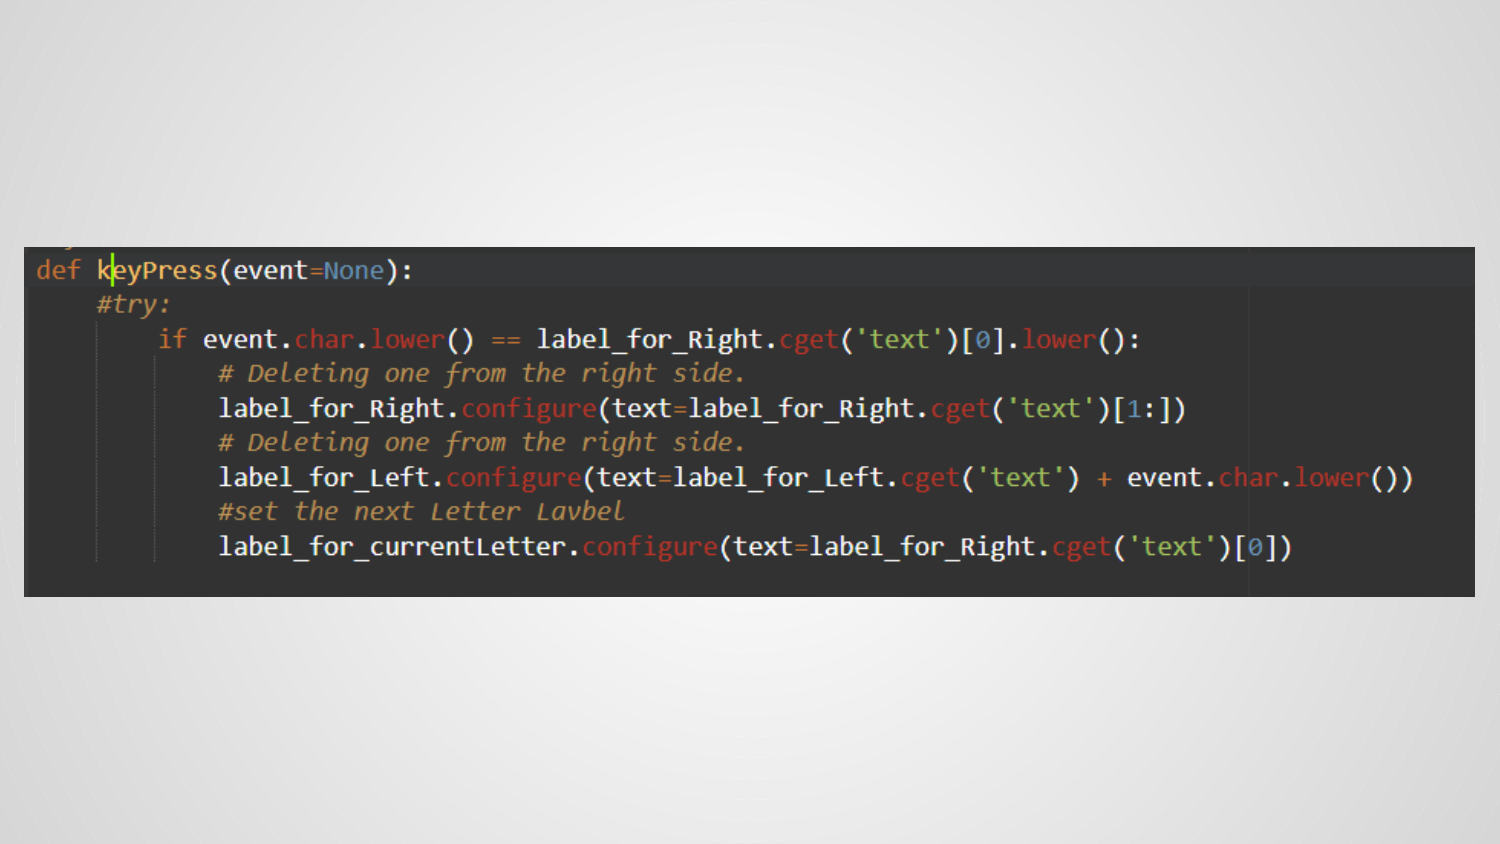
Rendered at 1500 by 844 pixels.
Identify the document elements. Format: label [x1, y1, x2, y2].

picture [24, 247, 1476, 597]
